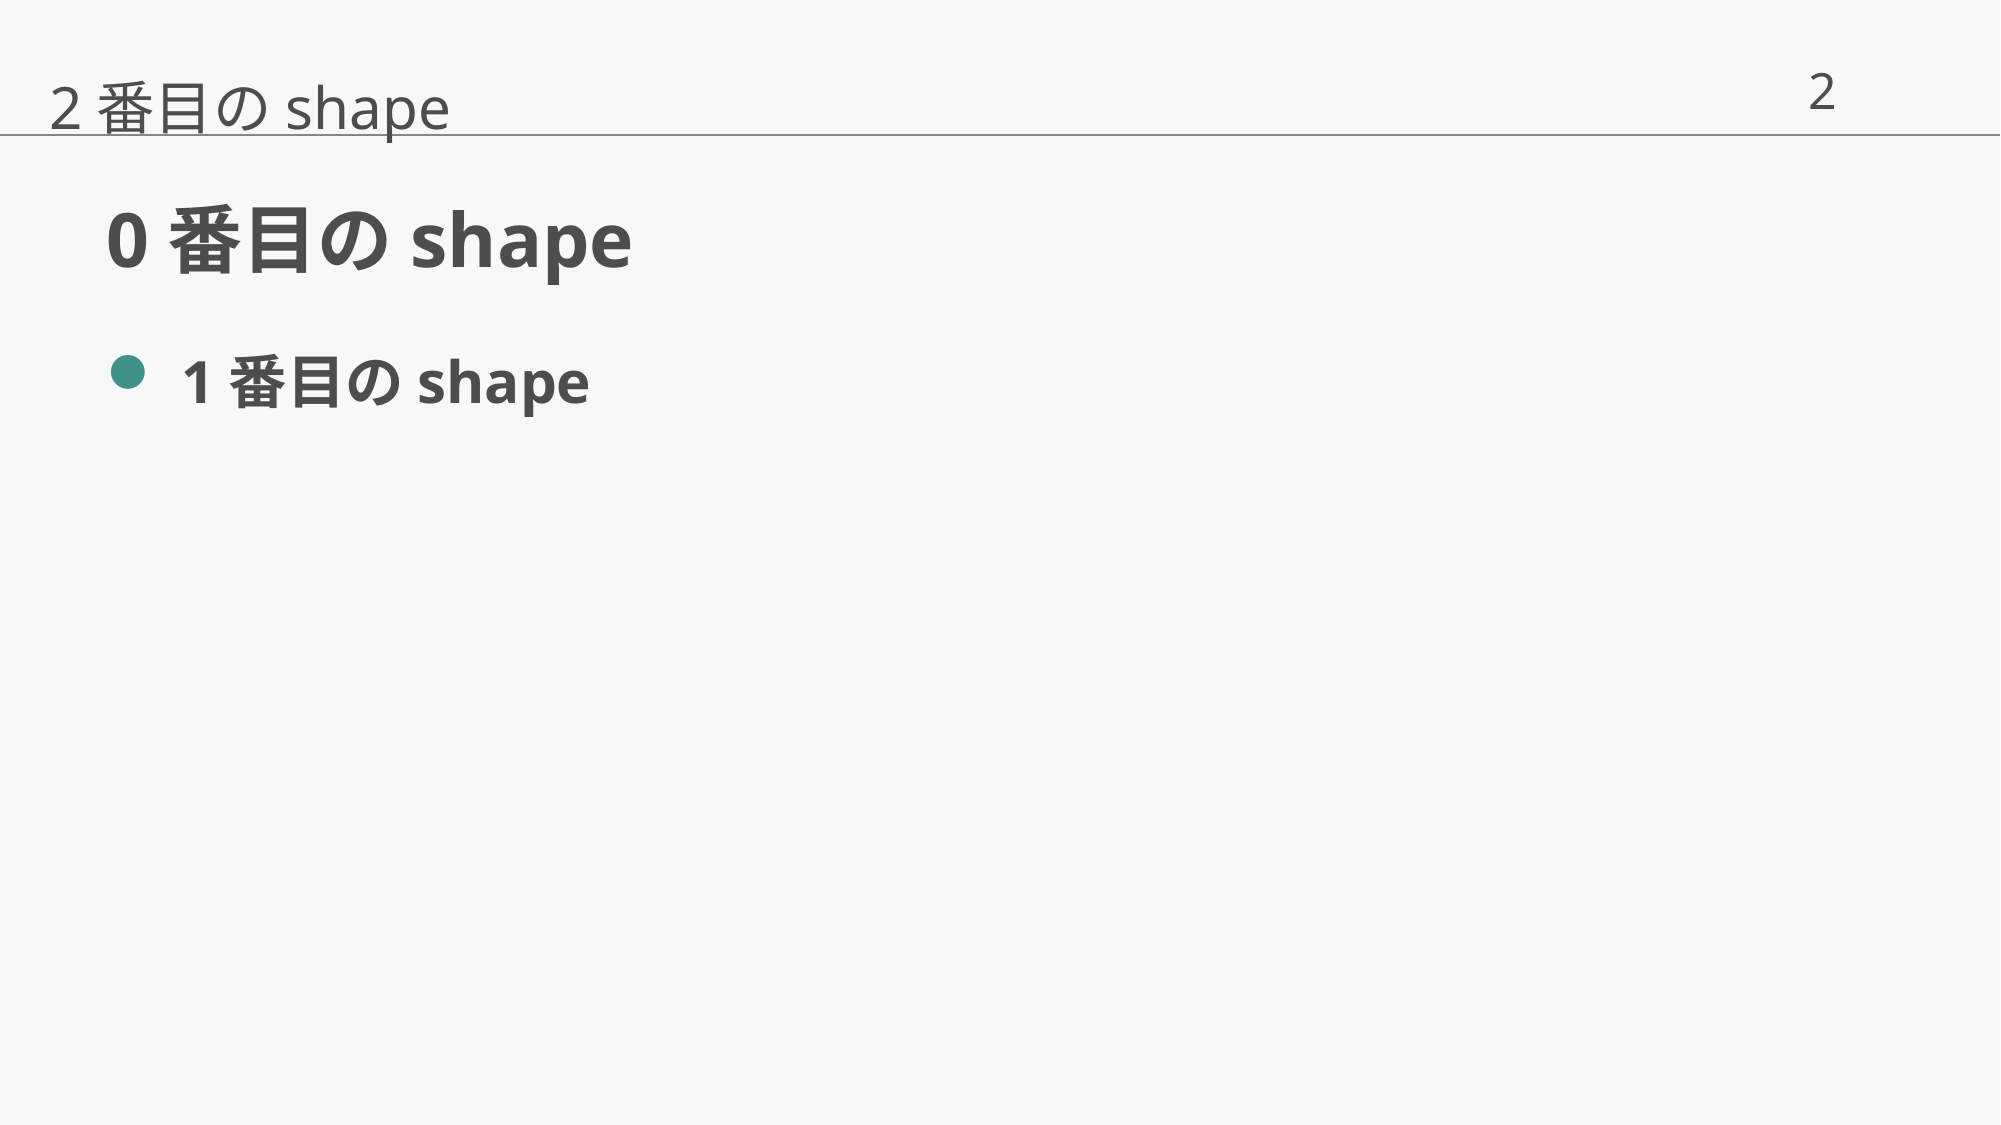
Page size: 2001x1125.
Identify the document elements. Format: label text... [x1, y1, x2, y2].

list 2番目のshape [34, 57, 1914, 135]
list 1番目のshape [91, 330, 1913, 1081]
title 0番目のshape [91, 166, 1913, 321]
